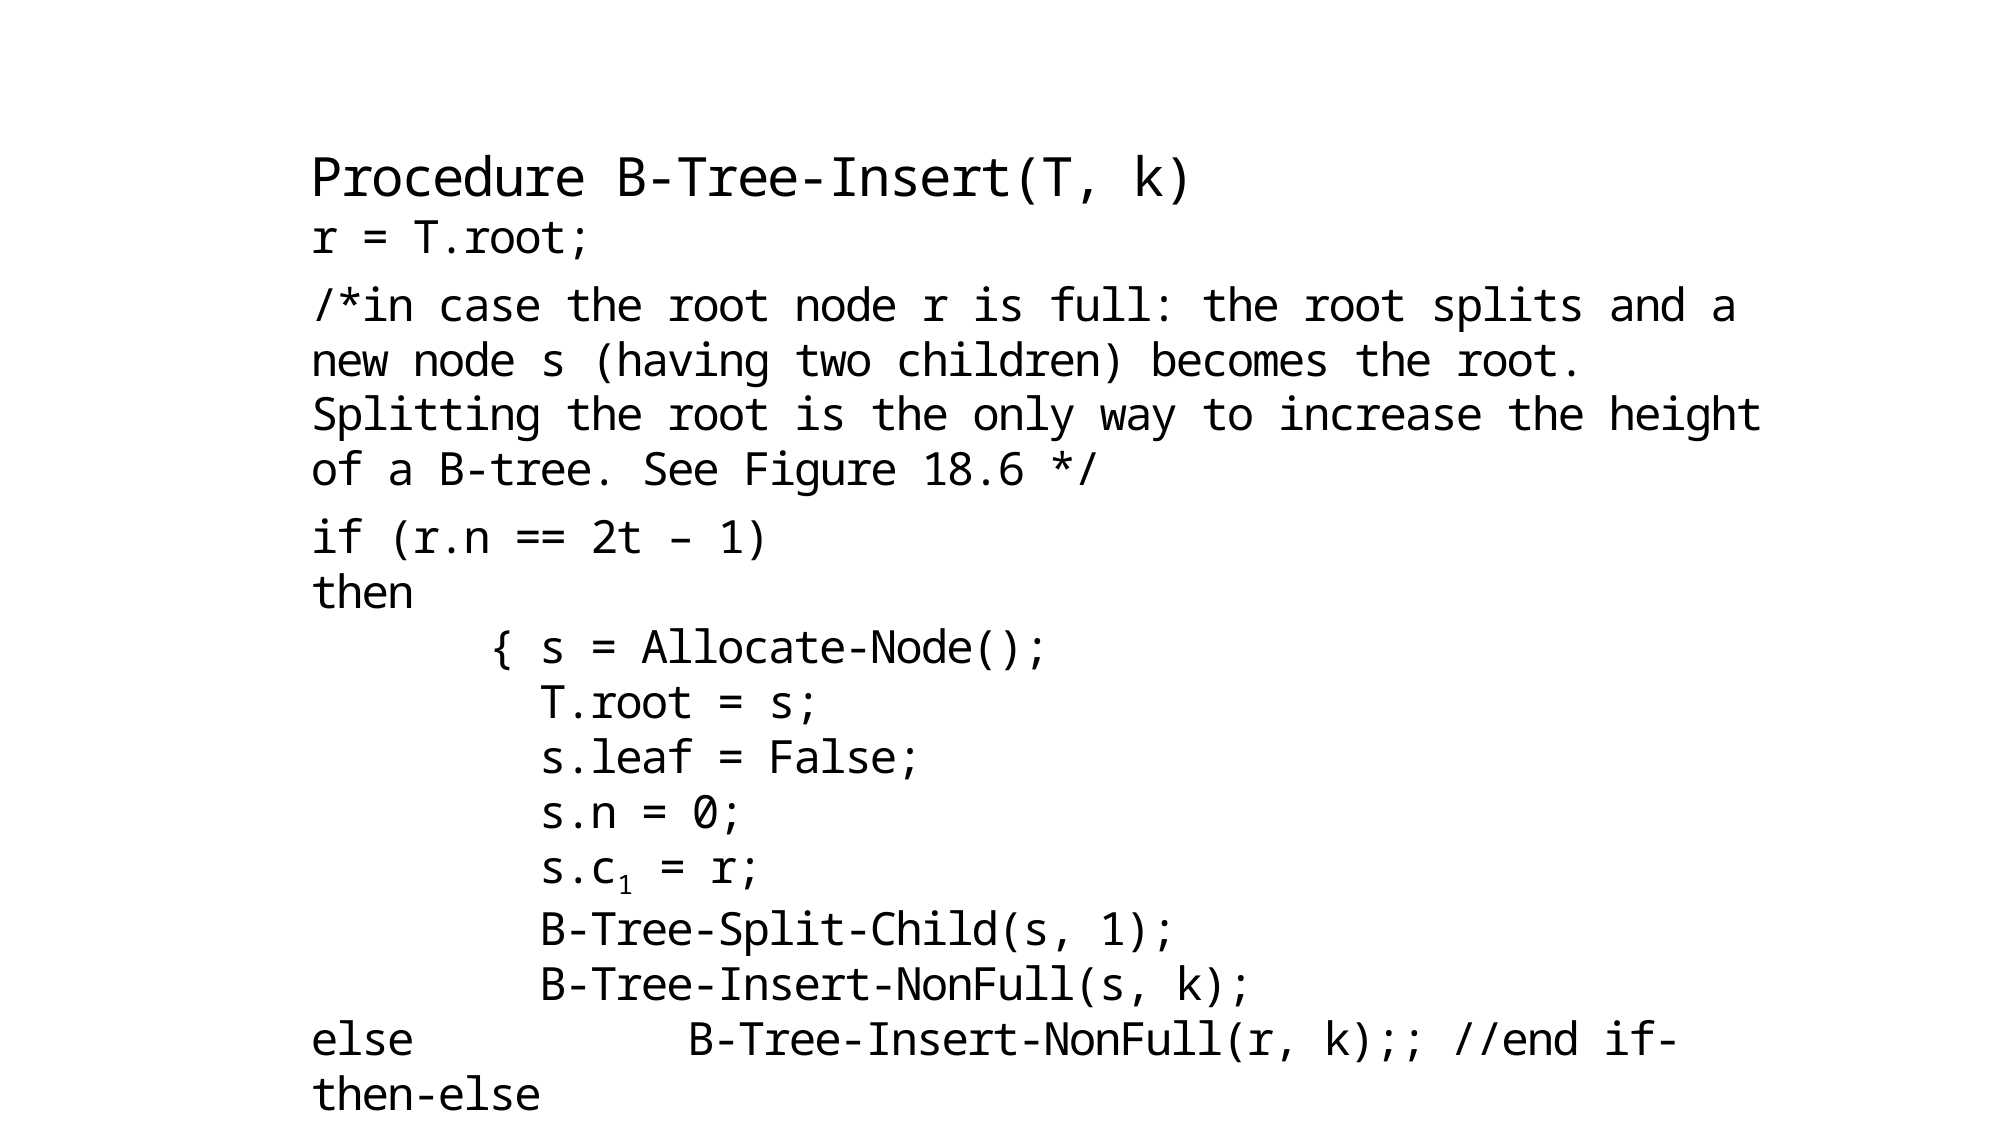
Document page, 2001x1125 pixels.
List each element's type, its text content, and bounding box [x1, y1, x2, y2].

text_box Procedure B-Tree-Insert(T, k) r = T.root; /*in case the root node r is full: the root splits and a new node s (having two children) becomes the root. Splitting the root is the only way to increase the height of a B-tree. See Figure 18.6 */ if (r.n == 2t – 1) then { s = Allocate-Node(); T.root = s; s.leaf = False; s.n = 0; s.c1 = r; B-Tree-Split-Child(s, 1); B-Tree-Insert-NonFull(s, k); else B-Tree-Insert-NonFull(r, k);; //end if-then-else [296, 135, 1815, 1125]
